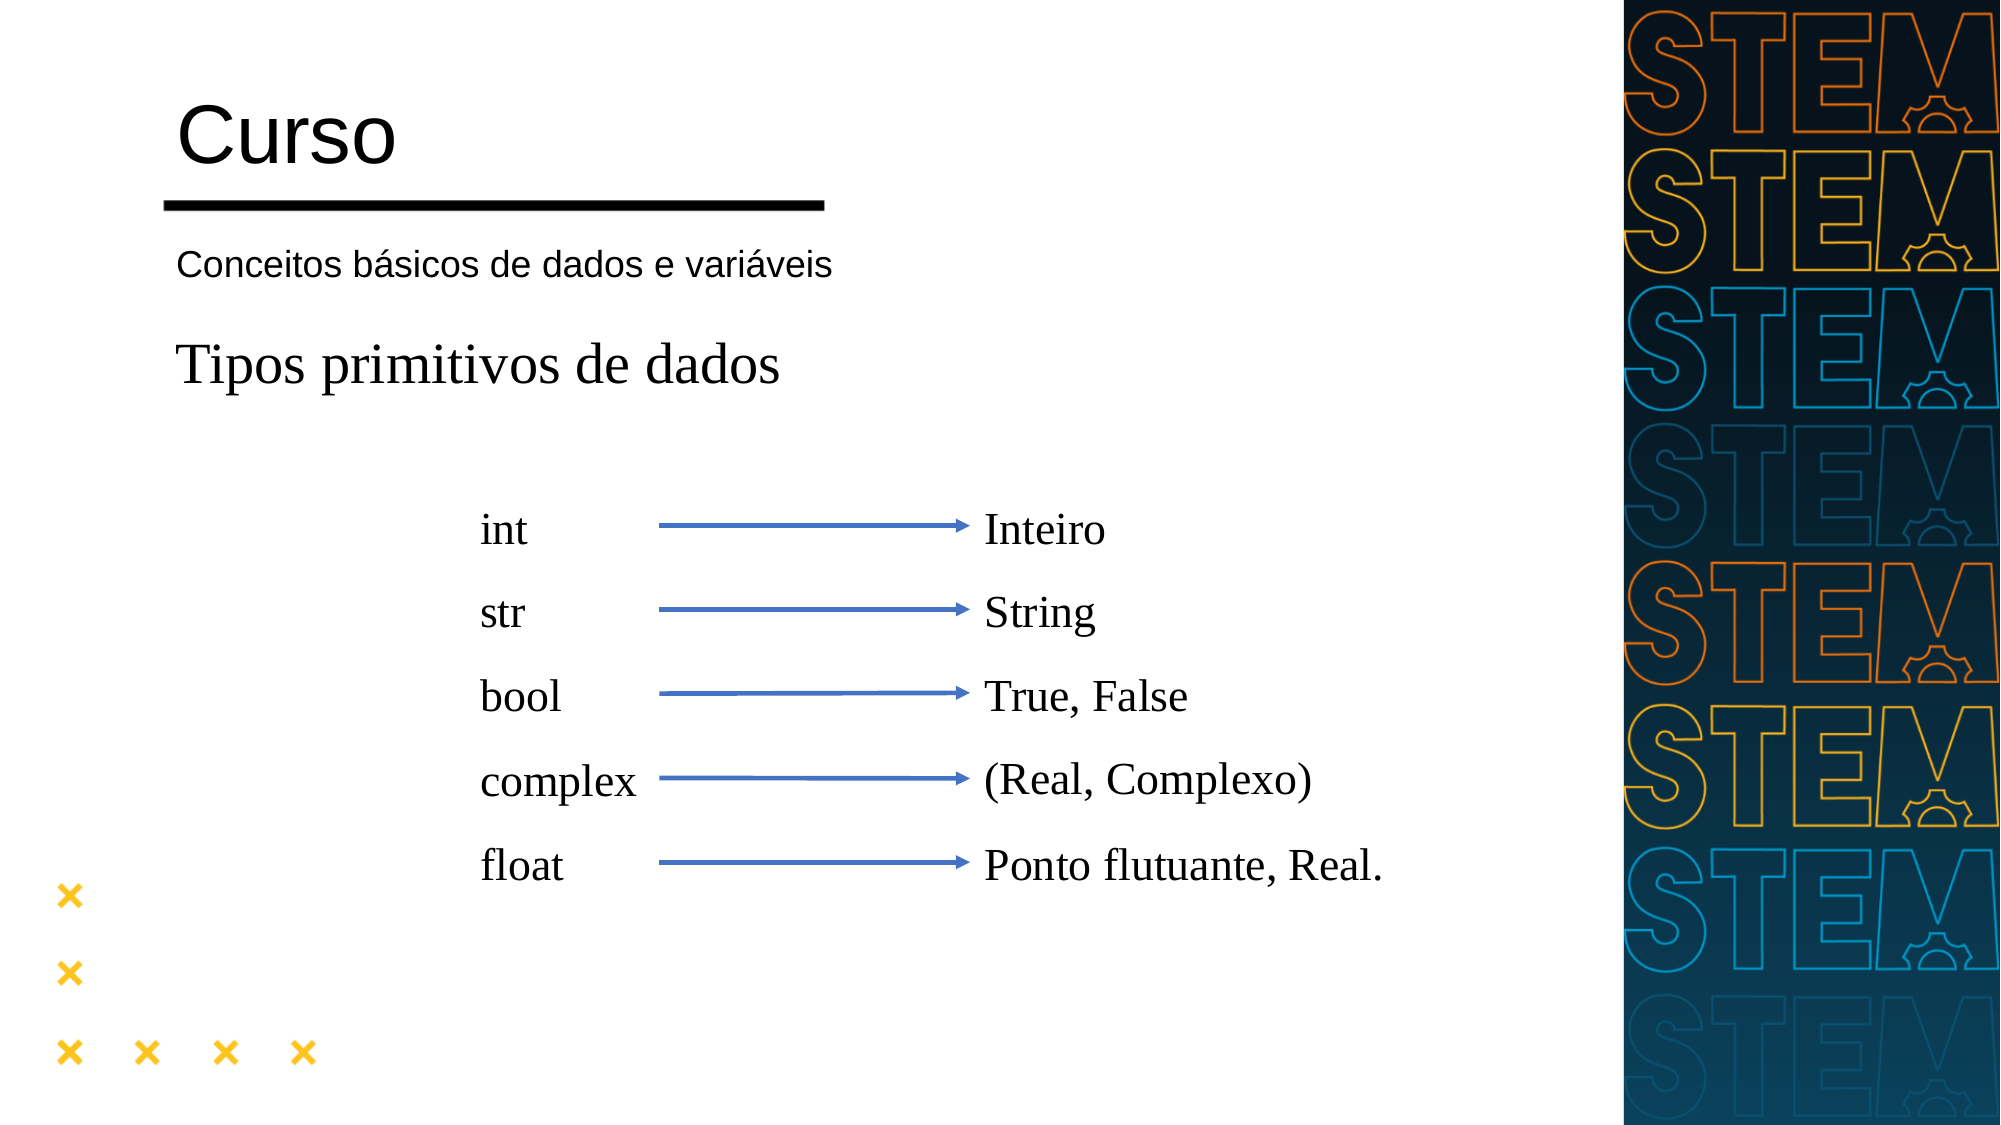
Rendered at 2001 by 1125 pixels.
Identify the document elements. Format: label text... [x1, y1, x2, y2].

text_box Ponto flutuante, Real. [969, 827, 1405, 898]
picture [1880, 853, 1995, 966]
text_box bool [465, 658, 660, 729]
text_box int [465, 490, 660, 561]
title Curso [161, 92, 1123, 182]
text_box Tipos primitivos de dados [161, 317, 830, 403]
text_box True, False [969, 657, 1232, 728]
picture [0, 0, 2000, 1125]
text_box Inteiro [969, 490, 1164, 561]
text_box str [465, 574, 660, 645]
text_box String [969, 574, 1164, 645]
text_box float [465, 827, 660, 898]
list Conceitos básicos de dados e variáveis [161, 237, 1123, 292]
picture [1880, 291, 1995, 405]
text_box complex [465, 743, 660, 813]
text_box (Real, Complexo) [969, 741, 1341, 812]
